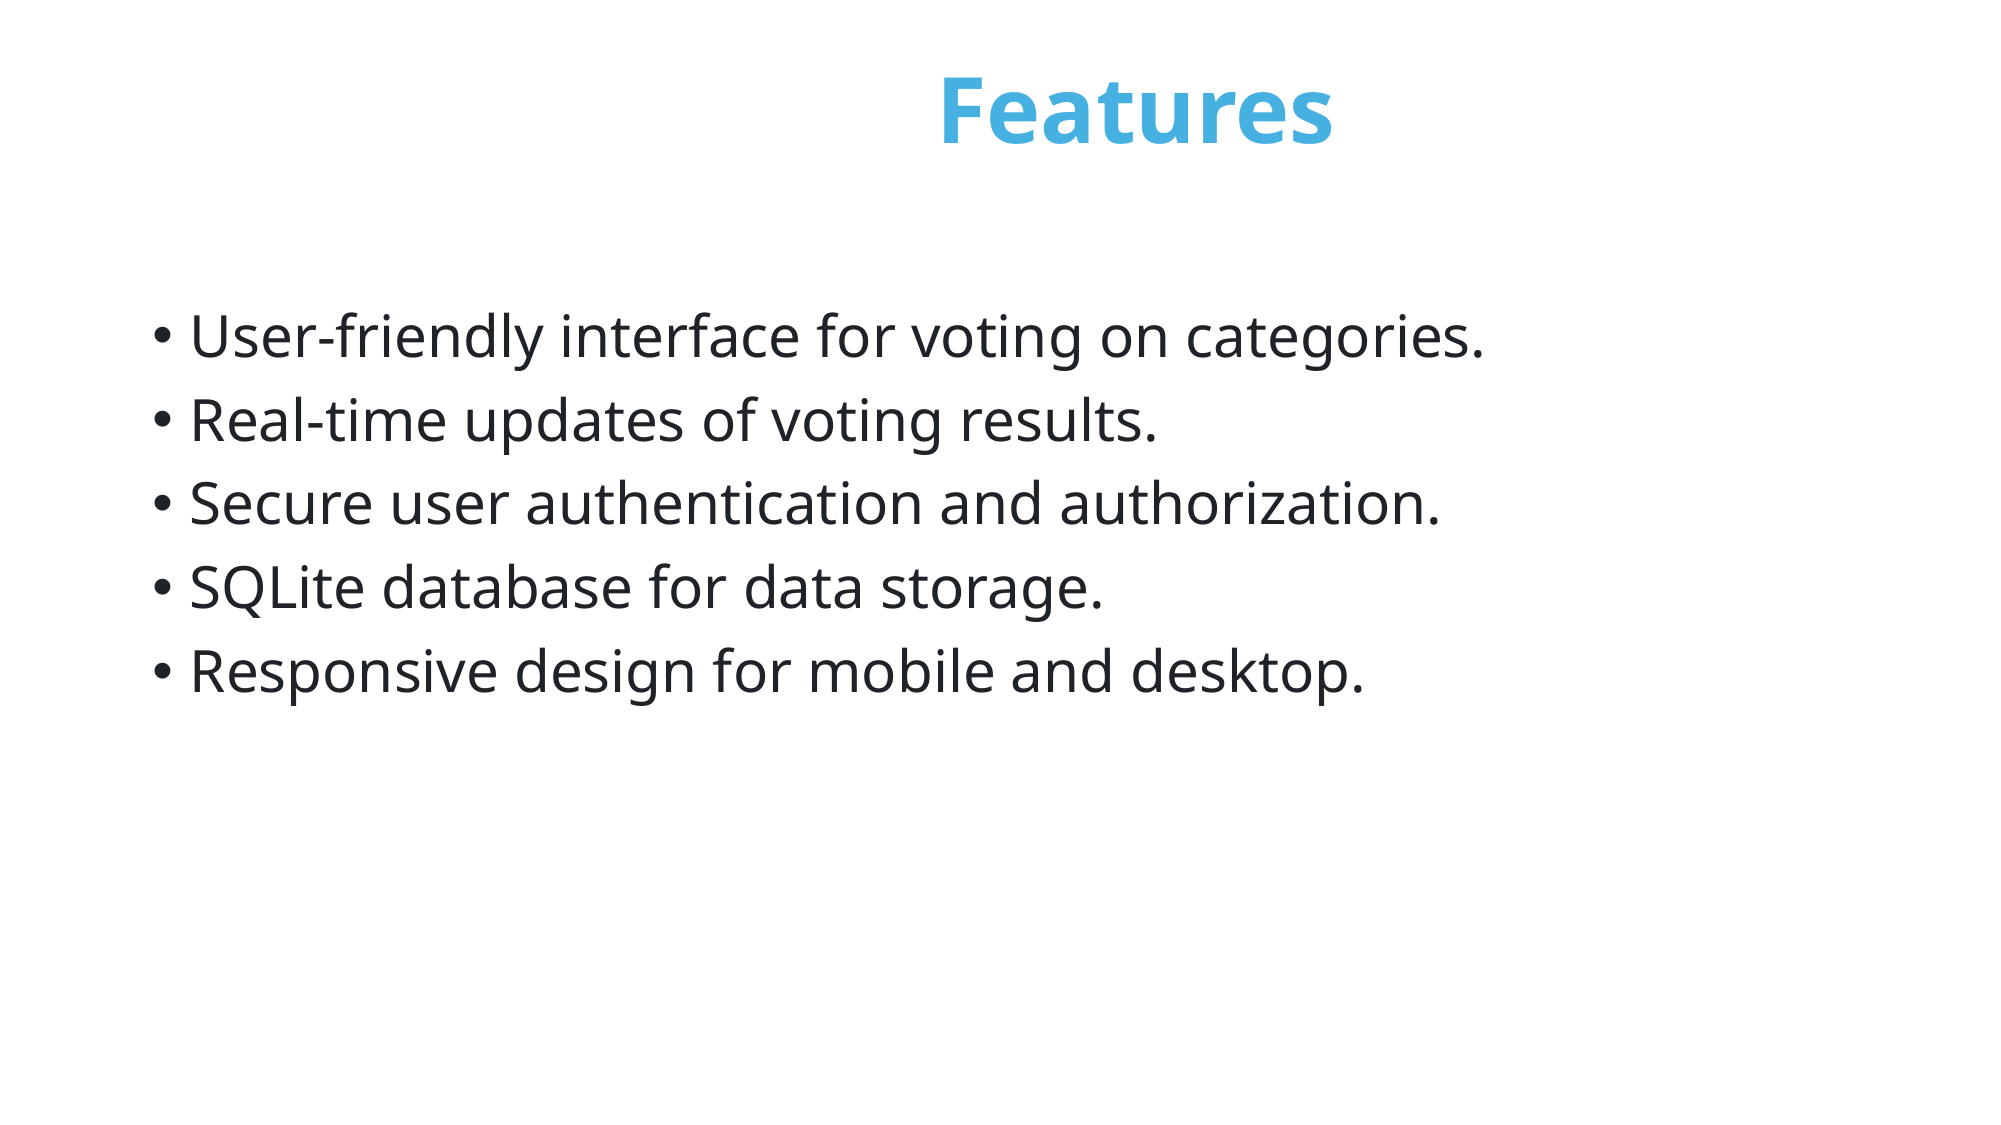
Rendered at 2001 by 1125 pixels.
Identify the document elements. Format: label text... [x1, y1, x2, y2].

title Features [137, 59, 1863, 278]
list User-friendly interface for voting on categories. Real-time updates of voting results. Secure user authentication and authorization. SQLite database for data storage. Responsive design for mobile and desktop. [137, 299, 1863, 1014]
